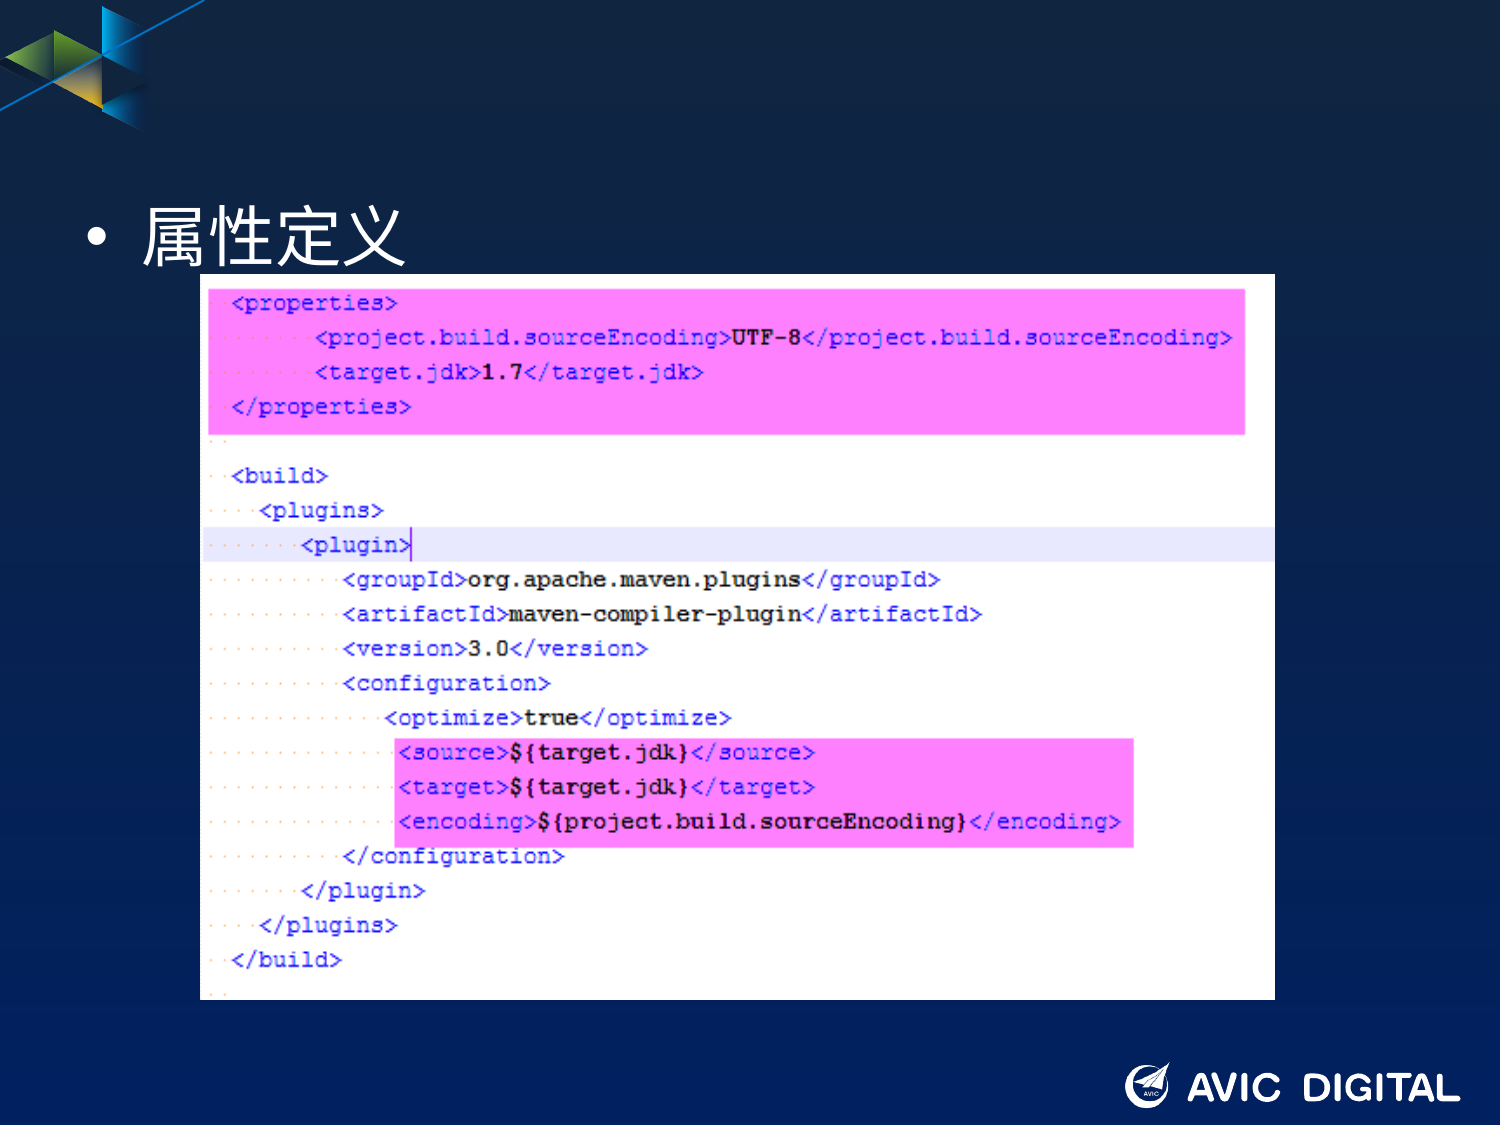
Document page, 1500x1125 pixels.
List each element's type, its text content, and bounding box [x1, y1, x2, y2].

picture [1116, 1058, 1180, 1110]
list 属性定义 [70, 187, 1454, 930]
picture [199, 274, 1276, 1001]
